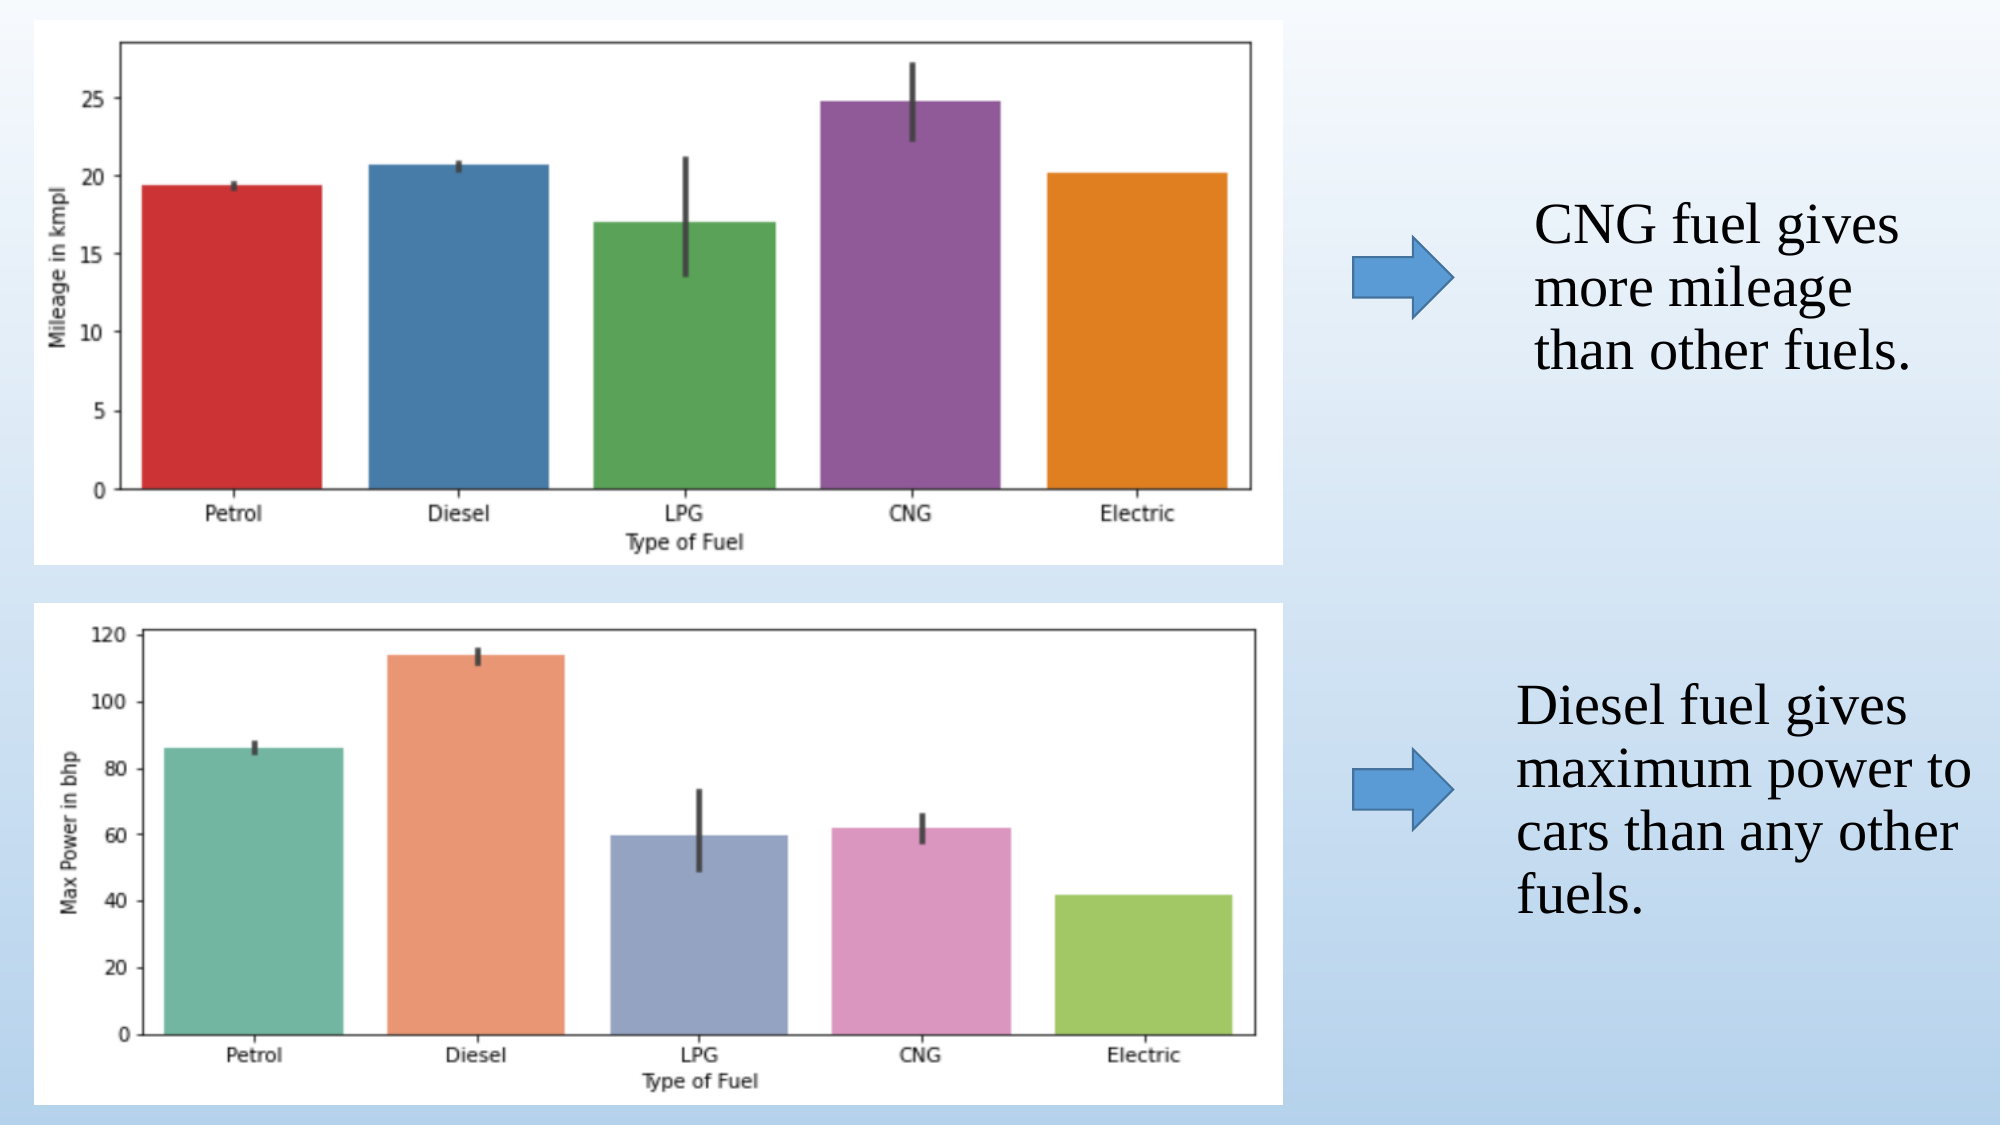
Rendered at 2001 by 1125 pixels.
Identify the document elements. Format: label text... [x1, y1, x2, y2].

picture [34, 20, 1283, 565]
text_box [1352, 234, 1455, 321]
text_box [1352, 746, 1455, 833]
picture [34, 603, 1283, 1105]
title CNG fuel gives more mileage than other fuels. [1519, 165, 1978, 471]
text_box Diesel fuel gives maximum power to cars than any other fuels. [1501, 662, 1996, 1046]
